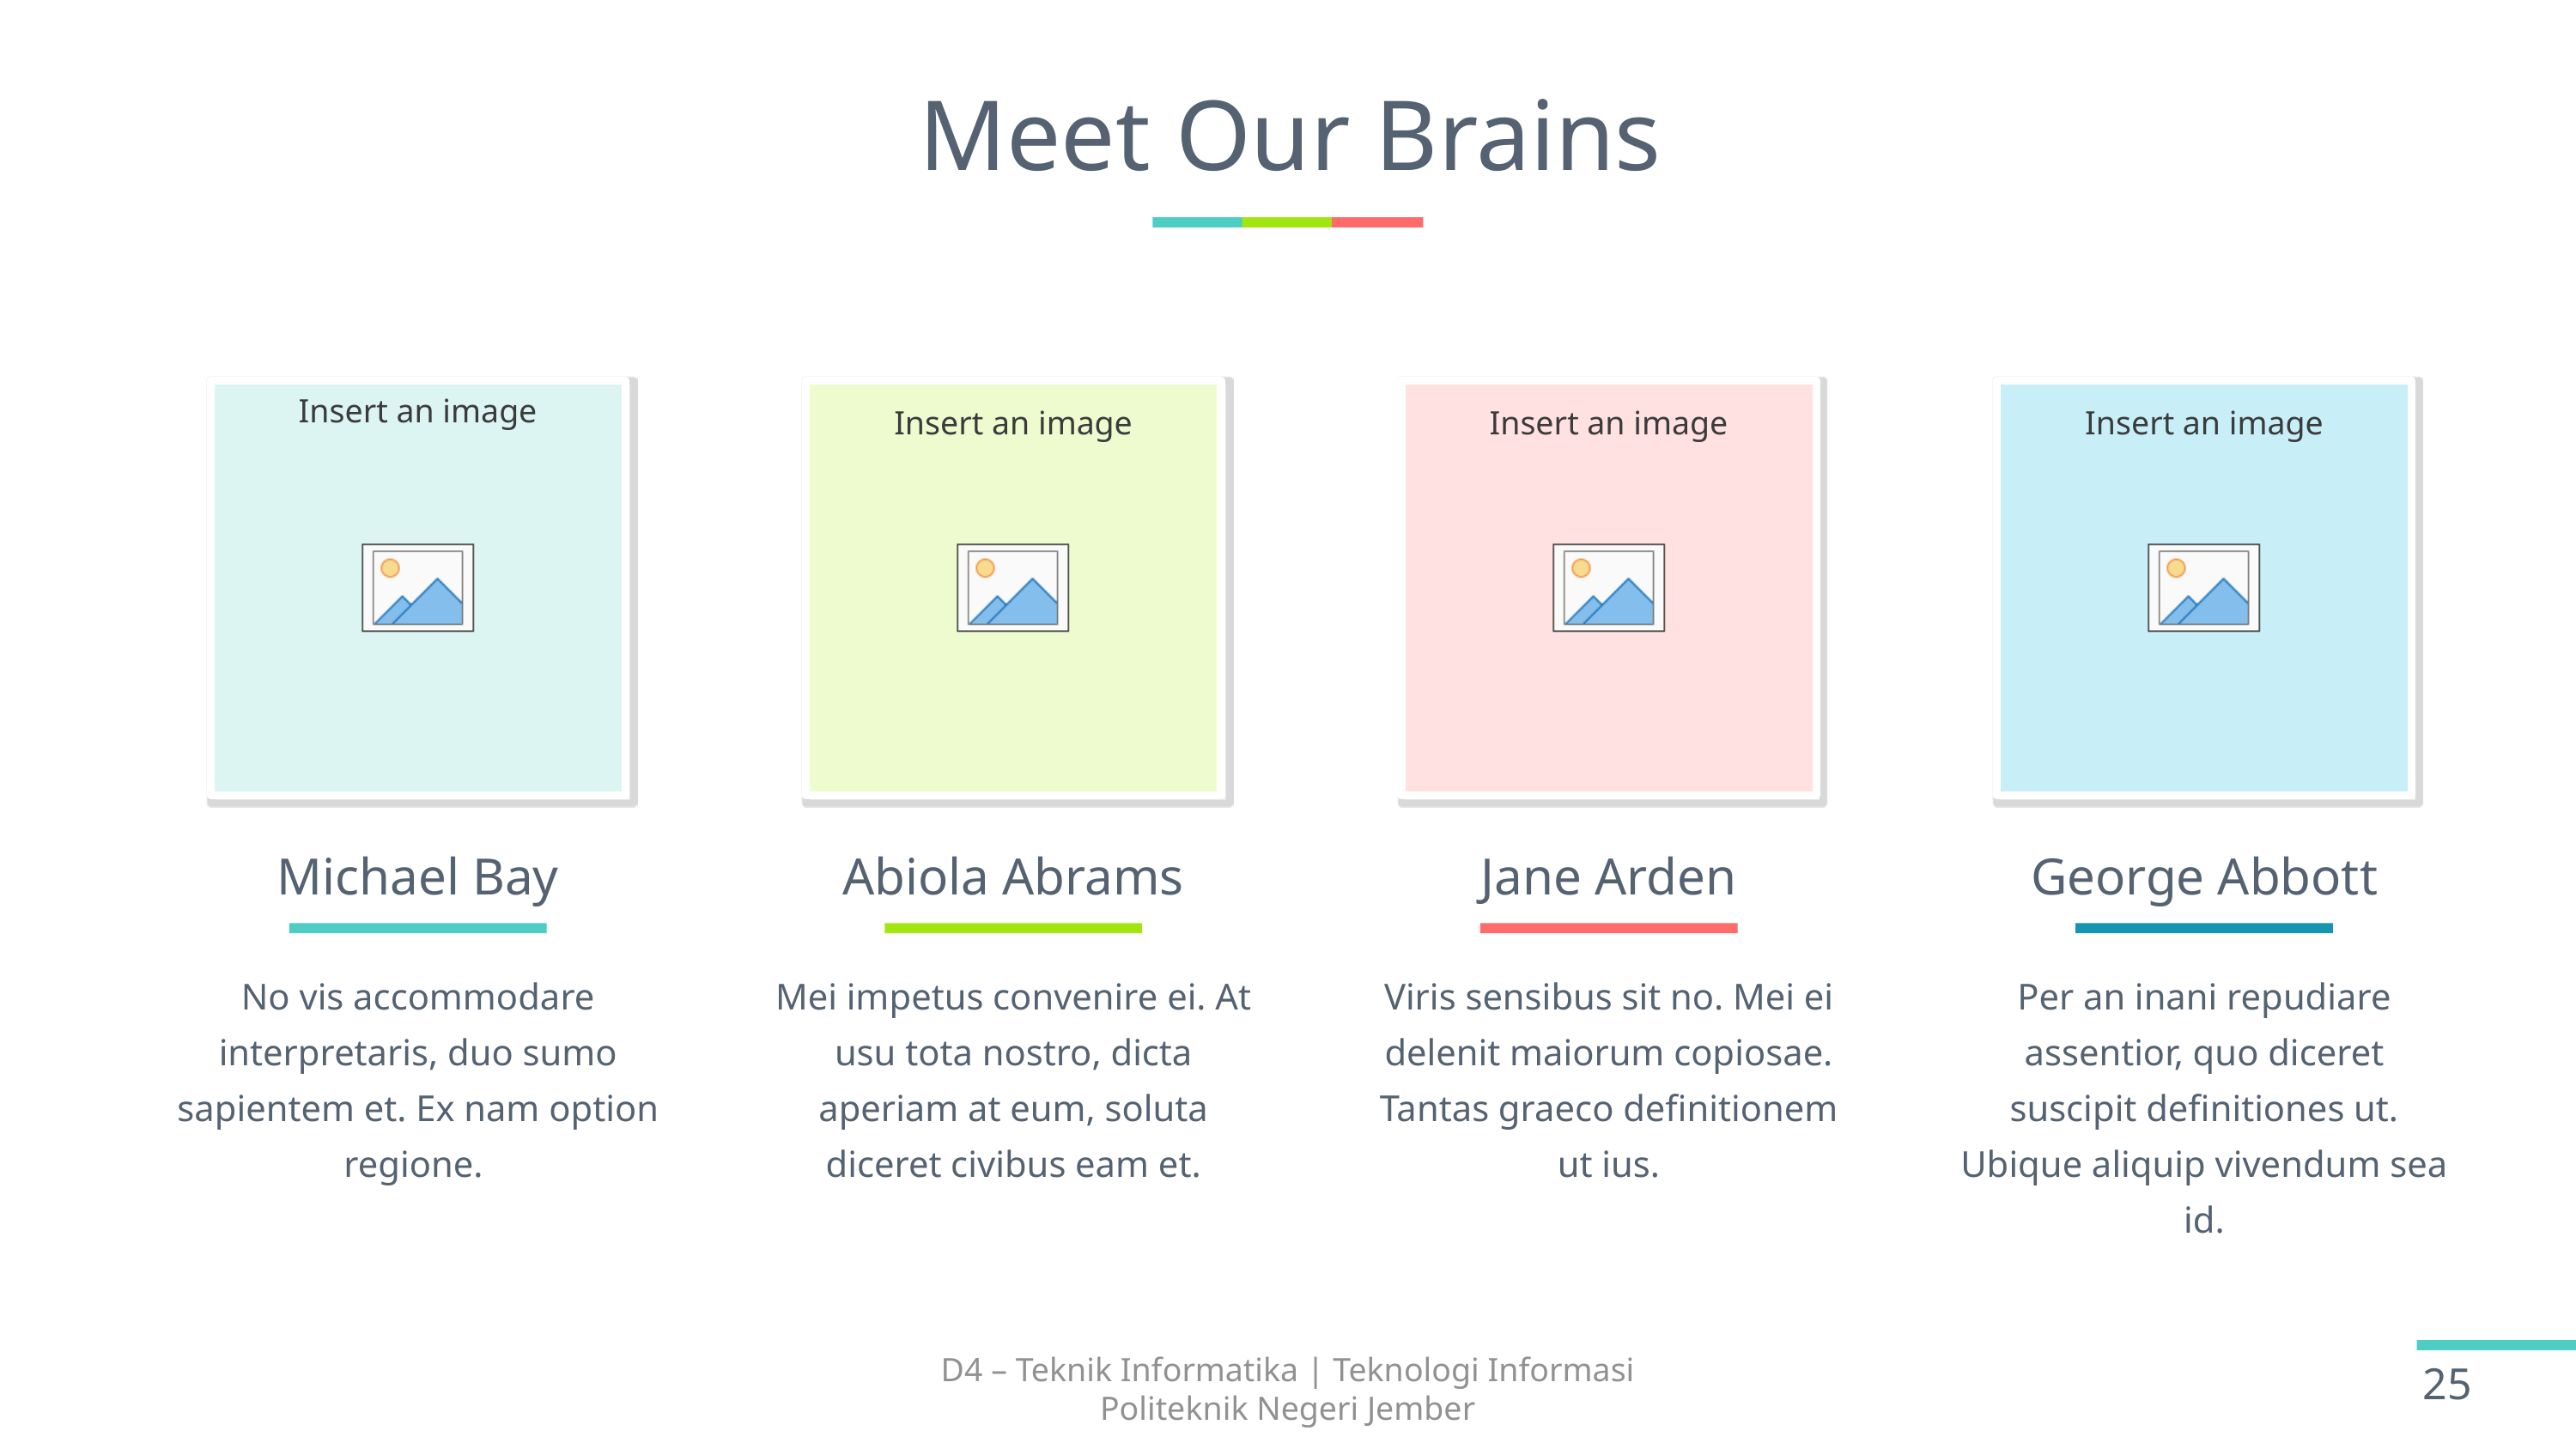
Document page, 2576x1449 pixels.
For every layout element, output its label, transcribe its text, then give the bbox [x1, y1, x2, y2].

list Viris sensibus sit no. Mei ei delenit maiorum copiosae. Tantas graeco definitionem ut ius. [1349, 955, 1869, 1197]
list No vis accommodare interpretaris, duo sumo sapientem et. Ex nam option regione. [158, 955, 678, 1197]
footer D4 – Teknik Informatika | Teknologi Informasi Politeknik Negeri Jember [853, 1349, 1723, 1427]
picture [1405, 385, 1813, 791]
picture [214, 385, 622, 791]
list Jane Arden [1349, 822, 1869, 928]
list Abiola Abrams [753, 822, 1273, 928]
title Meet Our Brains [69, 49, 2512, 230]
picture [810, 385, 1218, 791]
list Per an inani repudiare assentior, quo diceret suscipit definitiones ut. Ubique aliquip vivendum sea id. [1944, 955, 2464, 1197]
list George Abbott [1944, 822, 2464, 928]
list Mei impetus convenire ei. At usu tota nostro, dicta aperiam at eum, soluta diceret civibus eam et. [753, 955, 1273, 1197]
list Michael Bay [158, 822, 678, 928]
picture [2001, 385, 2408, 791]
slide_number 25 [2409, 1351, 2576, 1421]
